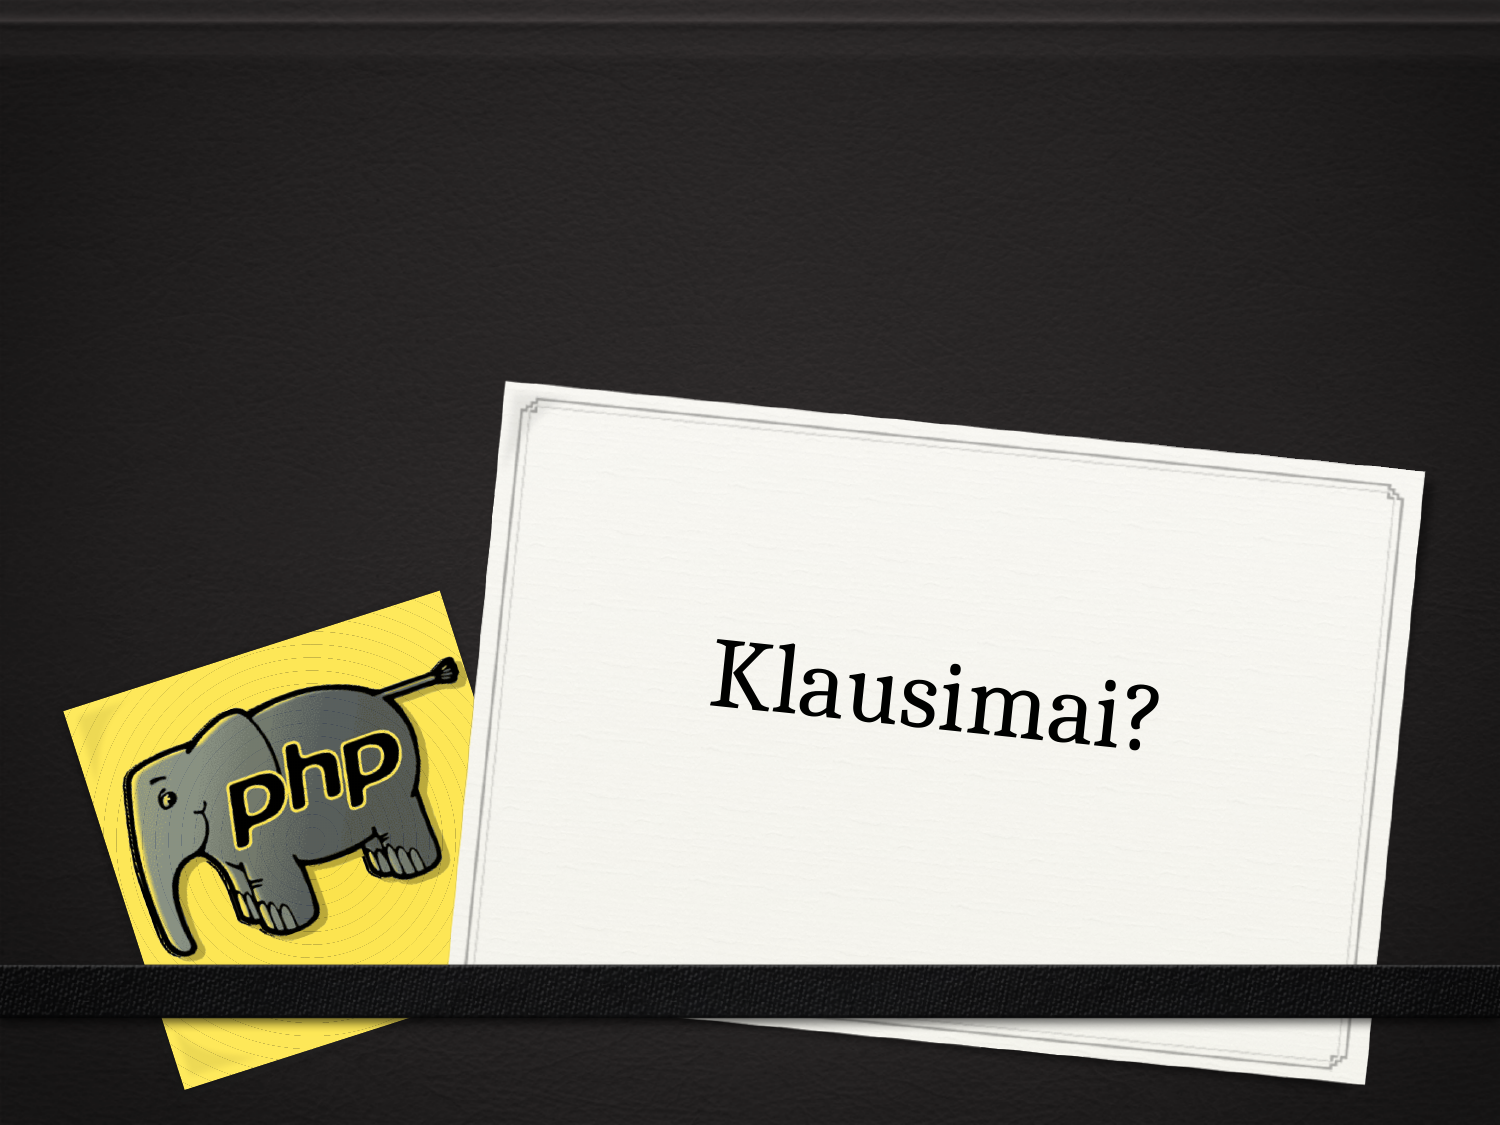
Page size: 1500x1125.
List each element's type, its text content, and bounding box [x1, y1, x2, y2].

title Klausimai? [536, 453, 1355, 798]
picture [0, 379, 1500, 1102]
